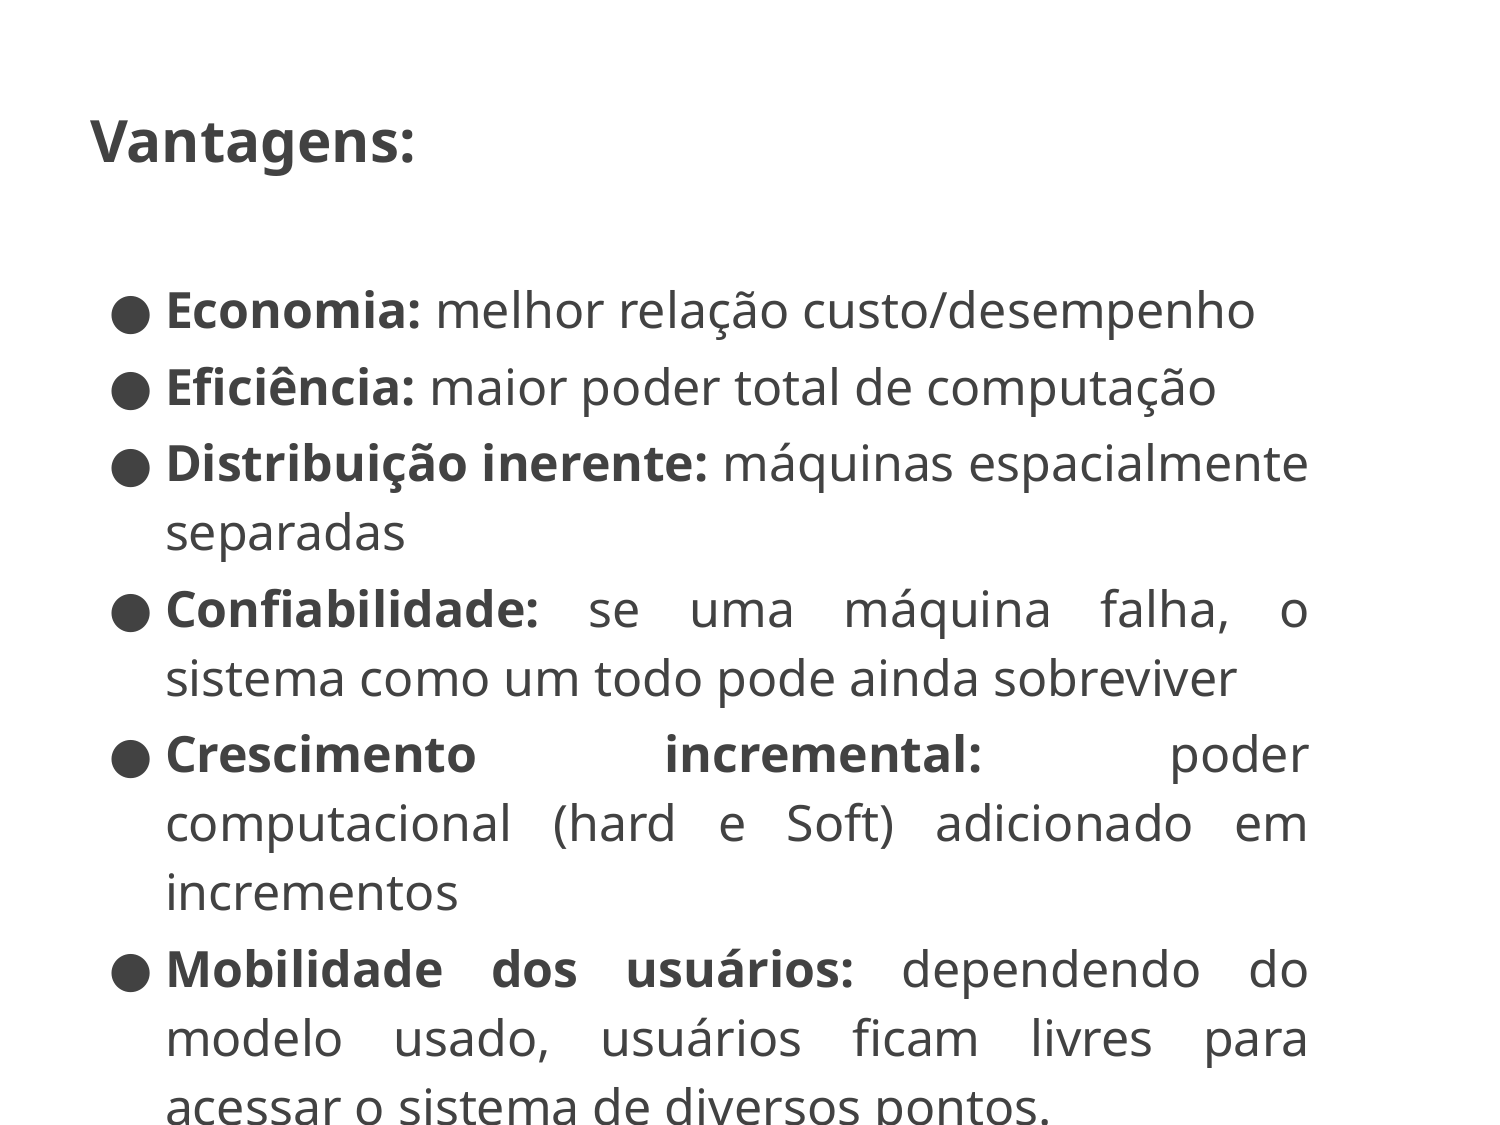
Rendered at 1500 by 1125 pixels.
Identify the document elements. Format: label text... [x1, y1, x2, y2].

title Vantagens: [75, 45, 1325, 233]
list Economia: melhor relação custo/desempenho Eficiência: maior poder total de computação Distribuição inerente: máquinas espacialmente separadas Confiabilidade: se uma máquina falha, o sistema como um todo pode ainda sobreviver Crescimento incremental: poder computacional (hard e Soft) adicionado em incrementos Mobilidade dos usuários: dependendo do modelo usado, usuários ficam livres para acessar o sistema de diversos pontos. [75, 262, 1325, 1050]
